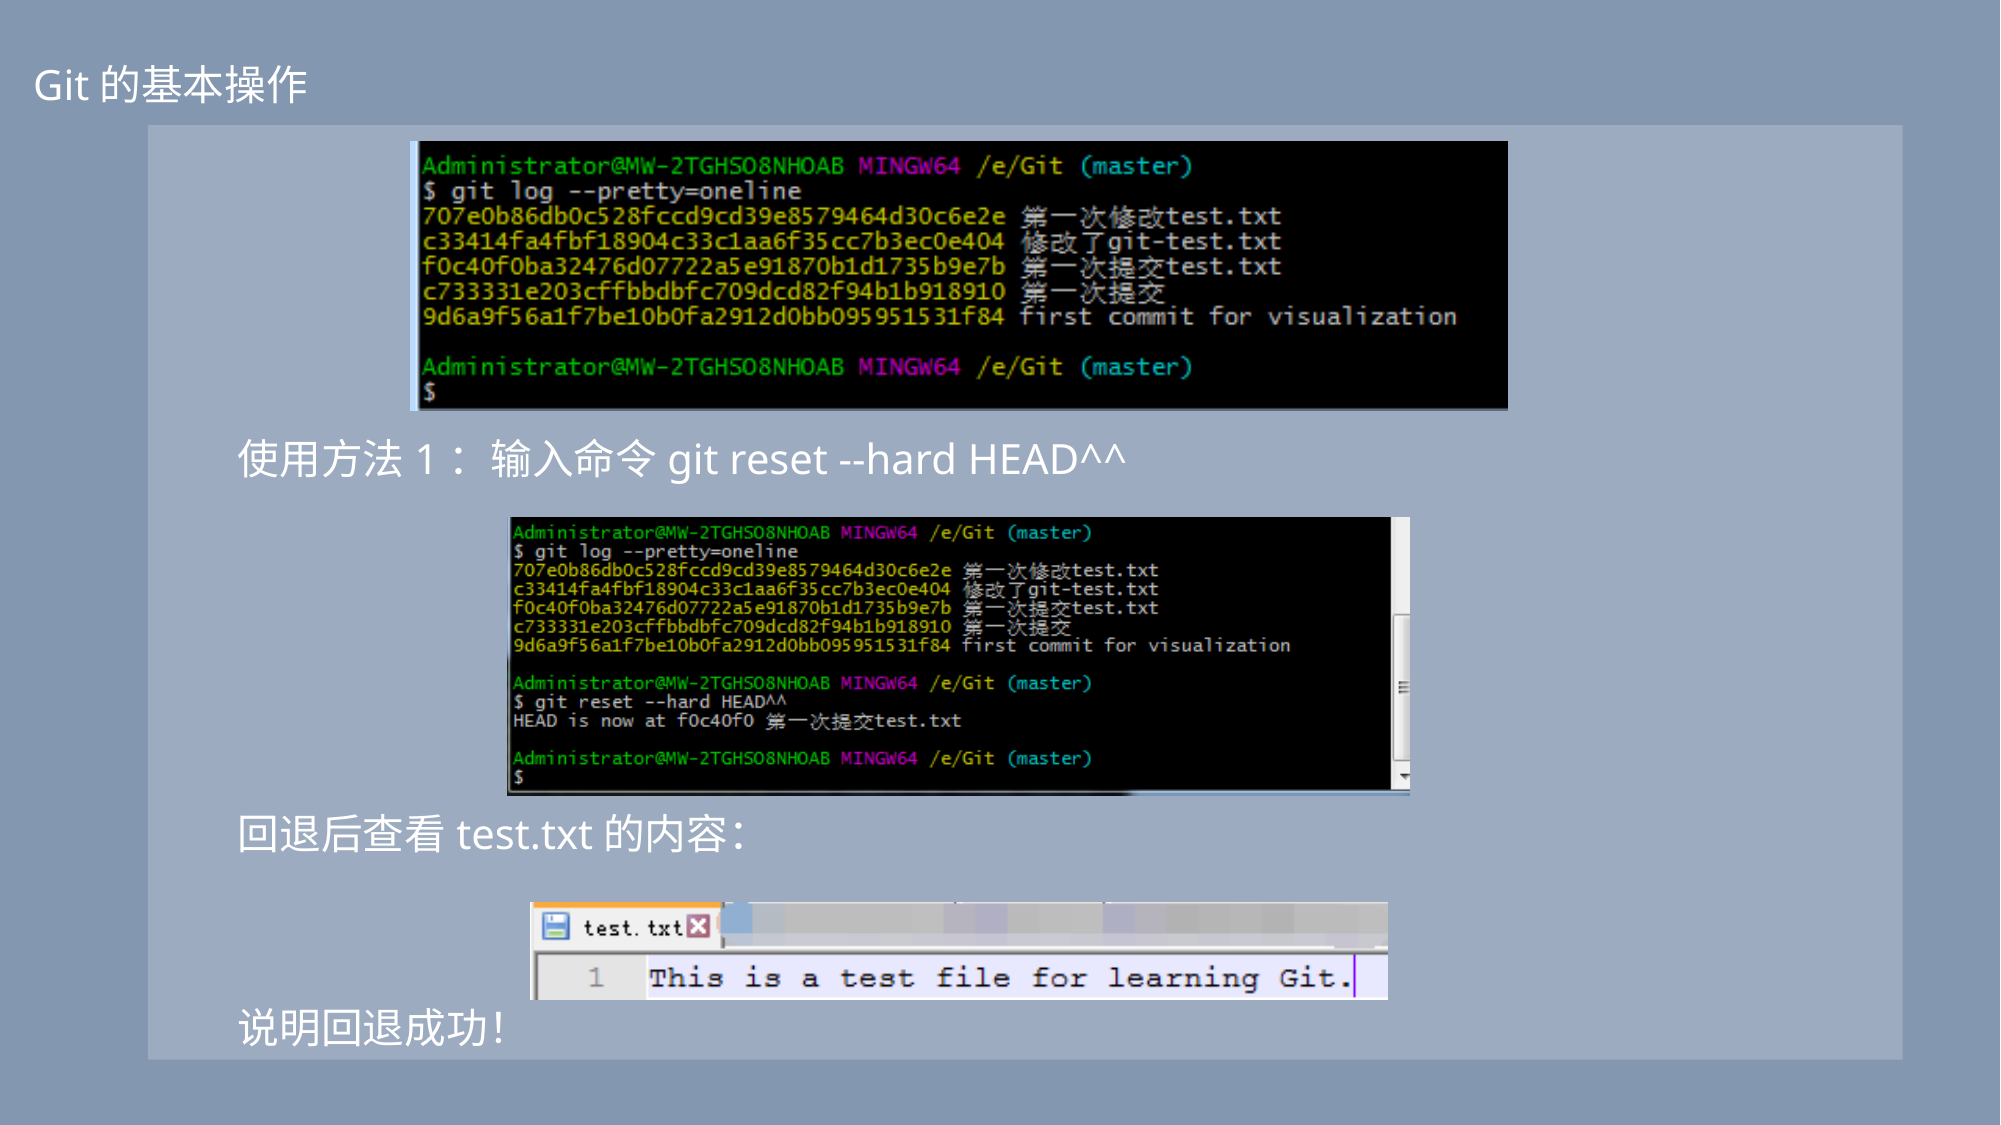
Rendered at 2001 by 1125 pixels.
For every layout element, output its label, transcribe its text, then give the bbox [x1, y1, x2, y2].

text_box 使用方法1：输入命令git reset --hard HEAD^^ 回退后查看test.txt的内容： 说明回退成功！ [147, 125, 1903, 1060]
picture [530, 902, 1388, 1000]
text_box Git的基本操作 [18, 51, 323, 116]
picture [507, 517, 1410, 796]
picture [409, 141, 1508, 411]
